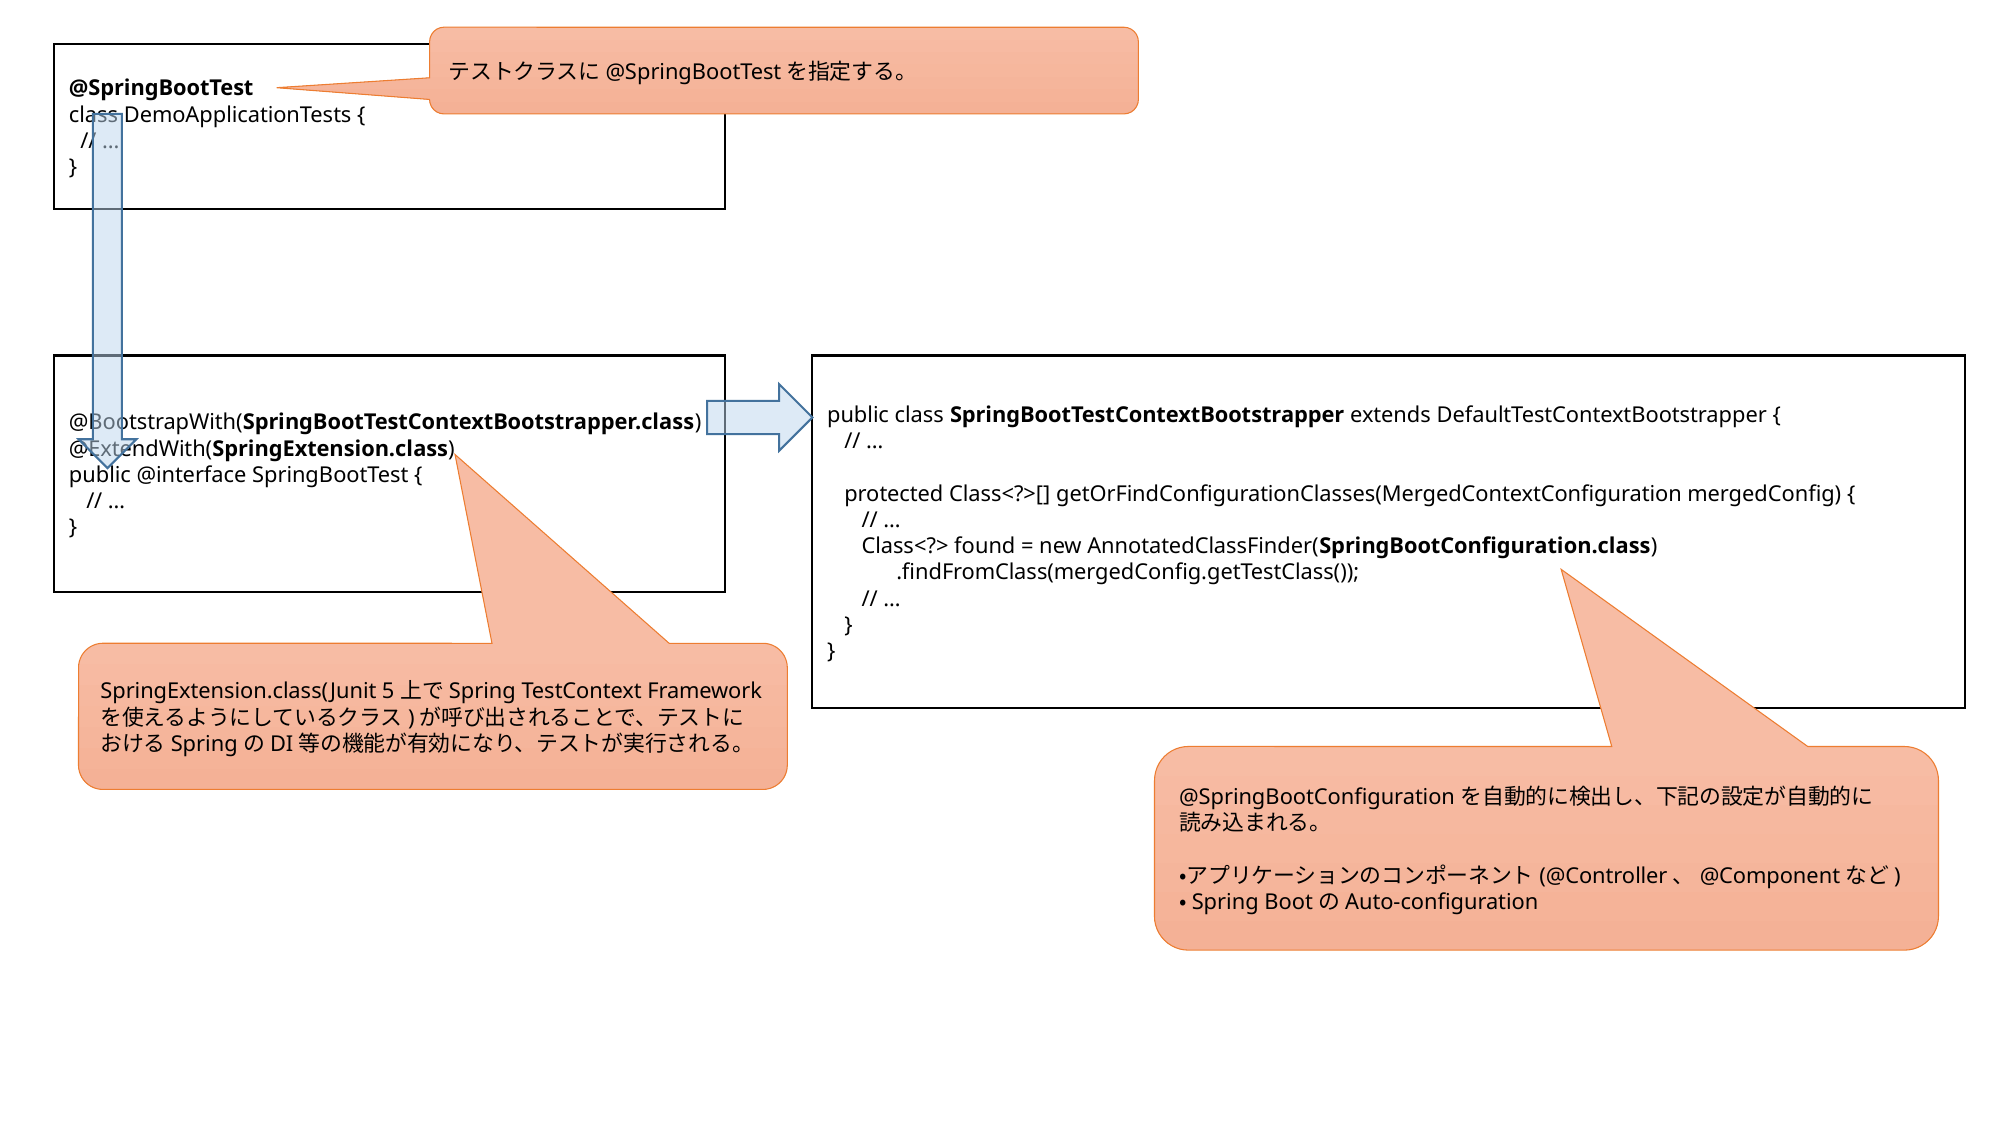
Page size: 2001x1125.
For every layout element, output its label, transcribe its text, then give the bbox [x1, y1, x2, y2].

text_box [76, 112, 139, 470]
text_box テストクラスに@SpringBootTestを指定する。 [276, 26, 1139, 115]
text_box public class SpringBootTestContextBootstrapper extends DefaultTestContextBootstrapper { // … protected Class<?>[] getOrFindConfigurationClasses(MergedContextConfiguration mergedConfig) { // … Class<?> found = new AnnotatedClassFinder(SpringBootConfiguration.class) .findFromClass(mergedConfig.getTestClass()); // … } } [811, 354, 1966, 709]
text_box @BootstrapWith(SpringBootTestContextBootstrapper.class) @ExtendWith(SpringExtension.class) public @interface SpringBootTest { // … } [53, 354, 726, 593]
text_box @SpringBootTest class DemoApplicationTests { // ... } [53, 43, 726, 210]
text_box SpringExtension.class(Junit 5上でSpring TestContext Frameworkを使えるようにしているクラス)が呼び出されることで、テストにおけるSpringのDI等の機能が有効になり、テストが実行される。 [77, 453, 788, 790]
text_box @SpringBootConfigurationを自動的に検出し、下記の設定が自動的に 読み込まれる。 ・アプリケーションのコンポーネント(@Controller、@Componentなど) ・Spring BootのAuto-configuration [1153, 568, 1940, 951]
text_box [706, 381, 814, 454]
